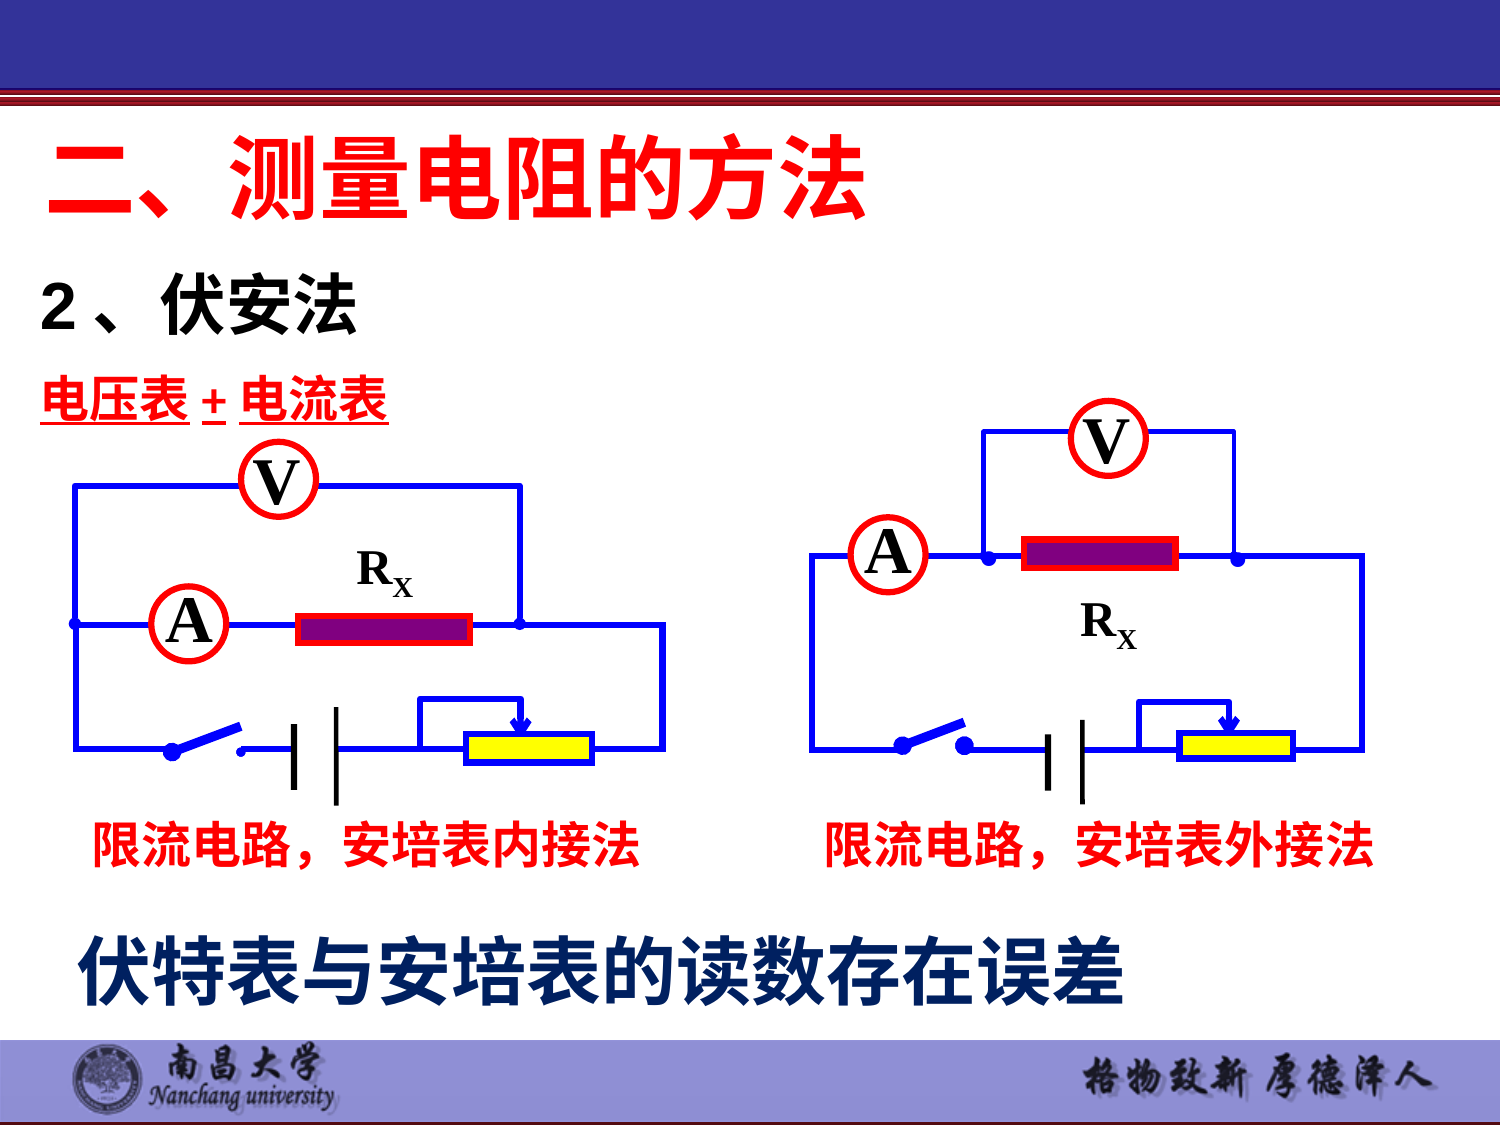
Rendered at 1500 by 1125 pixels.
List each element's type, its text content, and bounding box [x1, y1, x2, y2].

text_box 二、测量电阻的方法 [29, 113, 1046, 239]
text_box 2、伏安法 电压表+电流表 [24, 255, 825, 521]
text_box [0, 90, 1500, 95]
picture [0, 1040, 1500, 1123]
text_box [0, 0, 1500, 90]
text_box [74, 430, 663, 806]
text_box [0, 102, 1500, 106]
text_box 限流电路，安培表内接法 [77, 806, 715, 882]
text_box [811, 389, 1363, 805]
text_box 限流电路，安培表外接法 [808, 806, 1459, 882]
text_box 伏特表与安培表的读数存在误差 [62, 917, 1365, 1022]
text_box [0, 97, 1500, 102]
